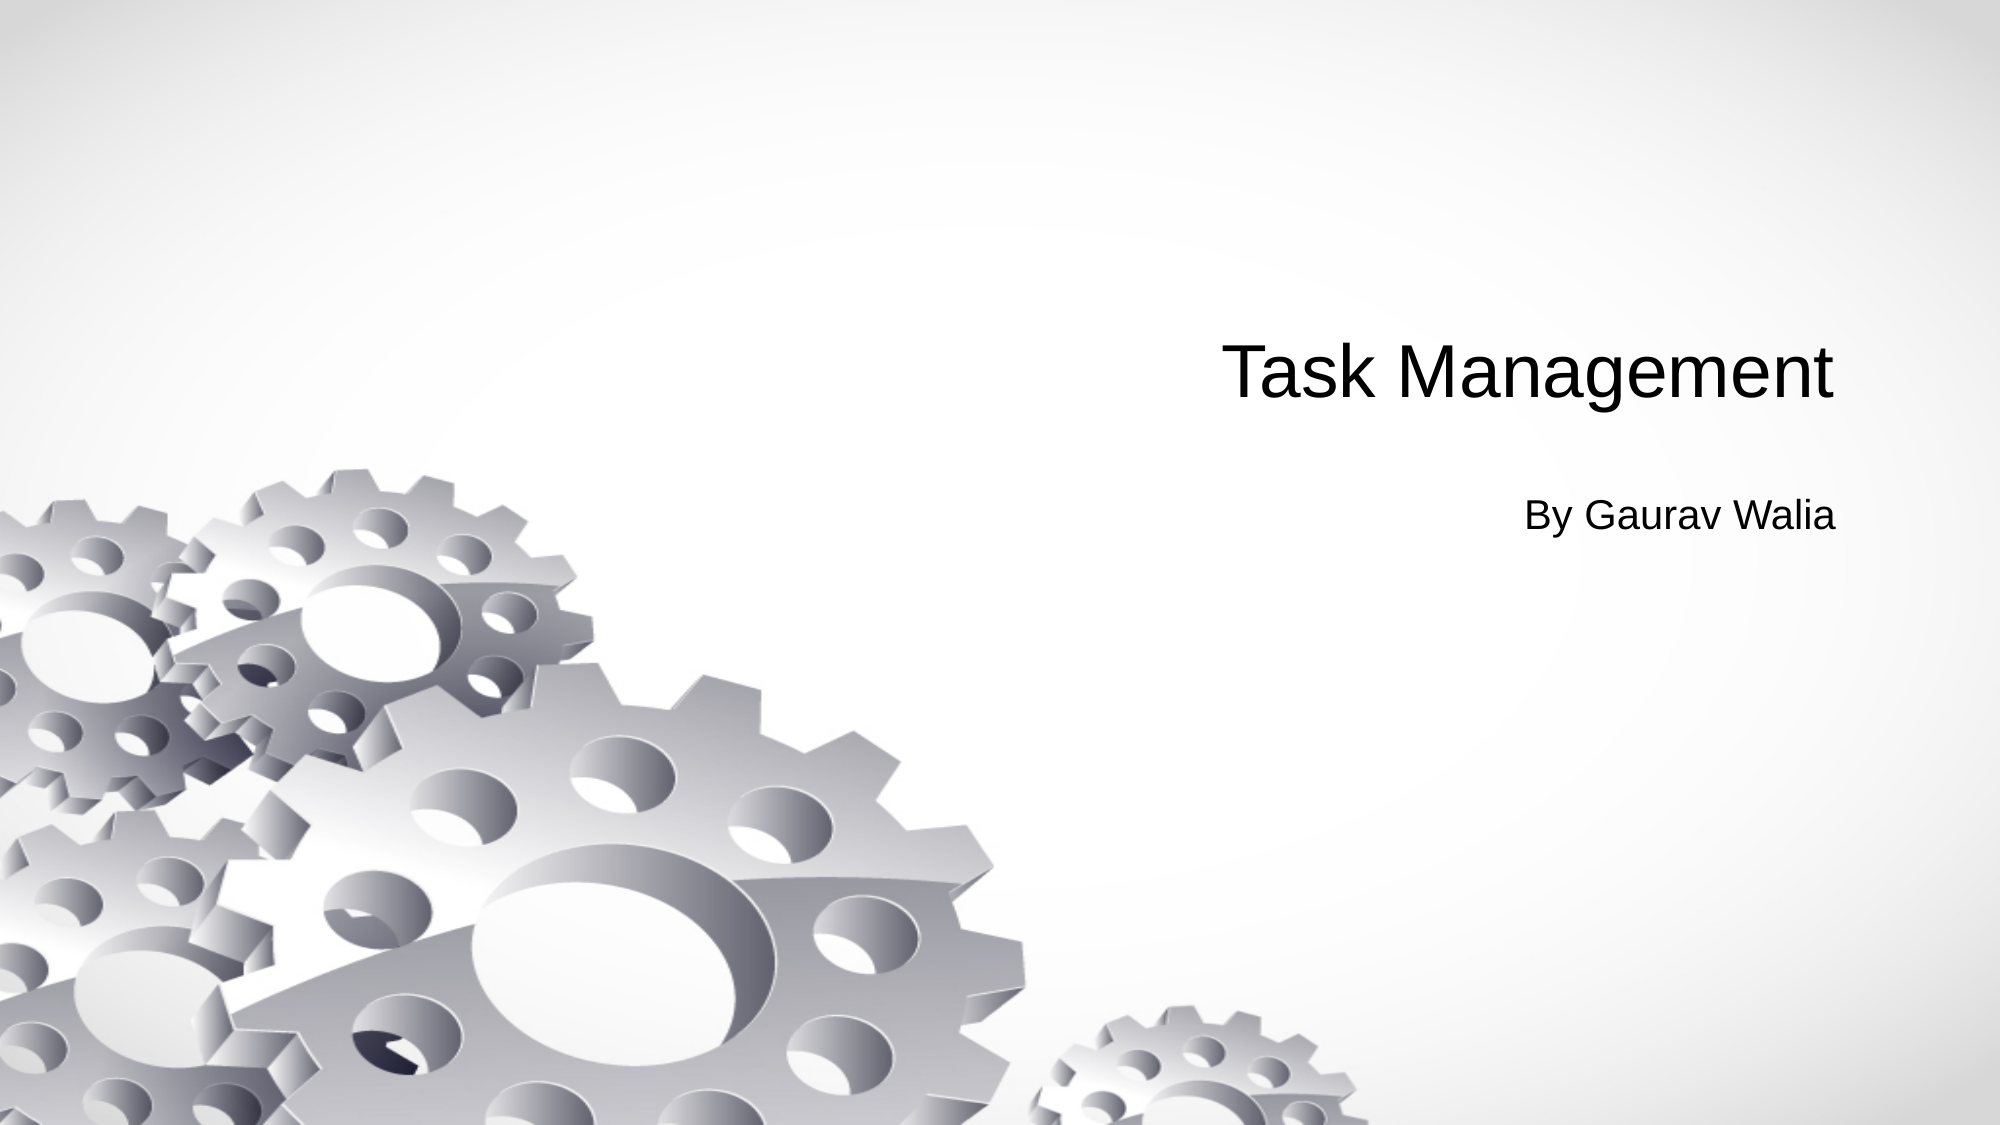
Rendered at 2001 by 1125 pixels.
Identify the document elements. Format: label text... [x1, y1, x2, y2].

picture [0, 0, 2000, 1125]
title Task Management [338, 278, 1850, 457]
subtitle By Gaurav Walia [338, 479, 1851, 768]
